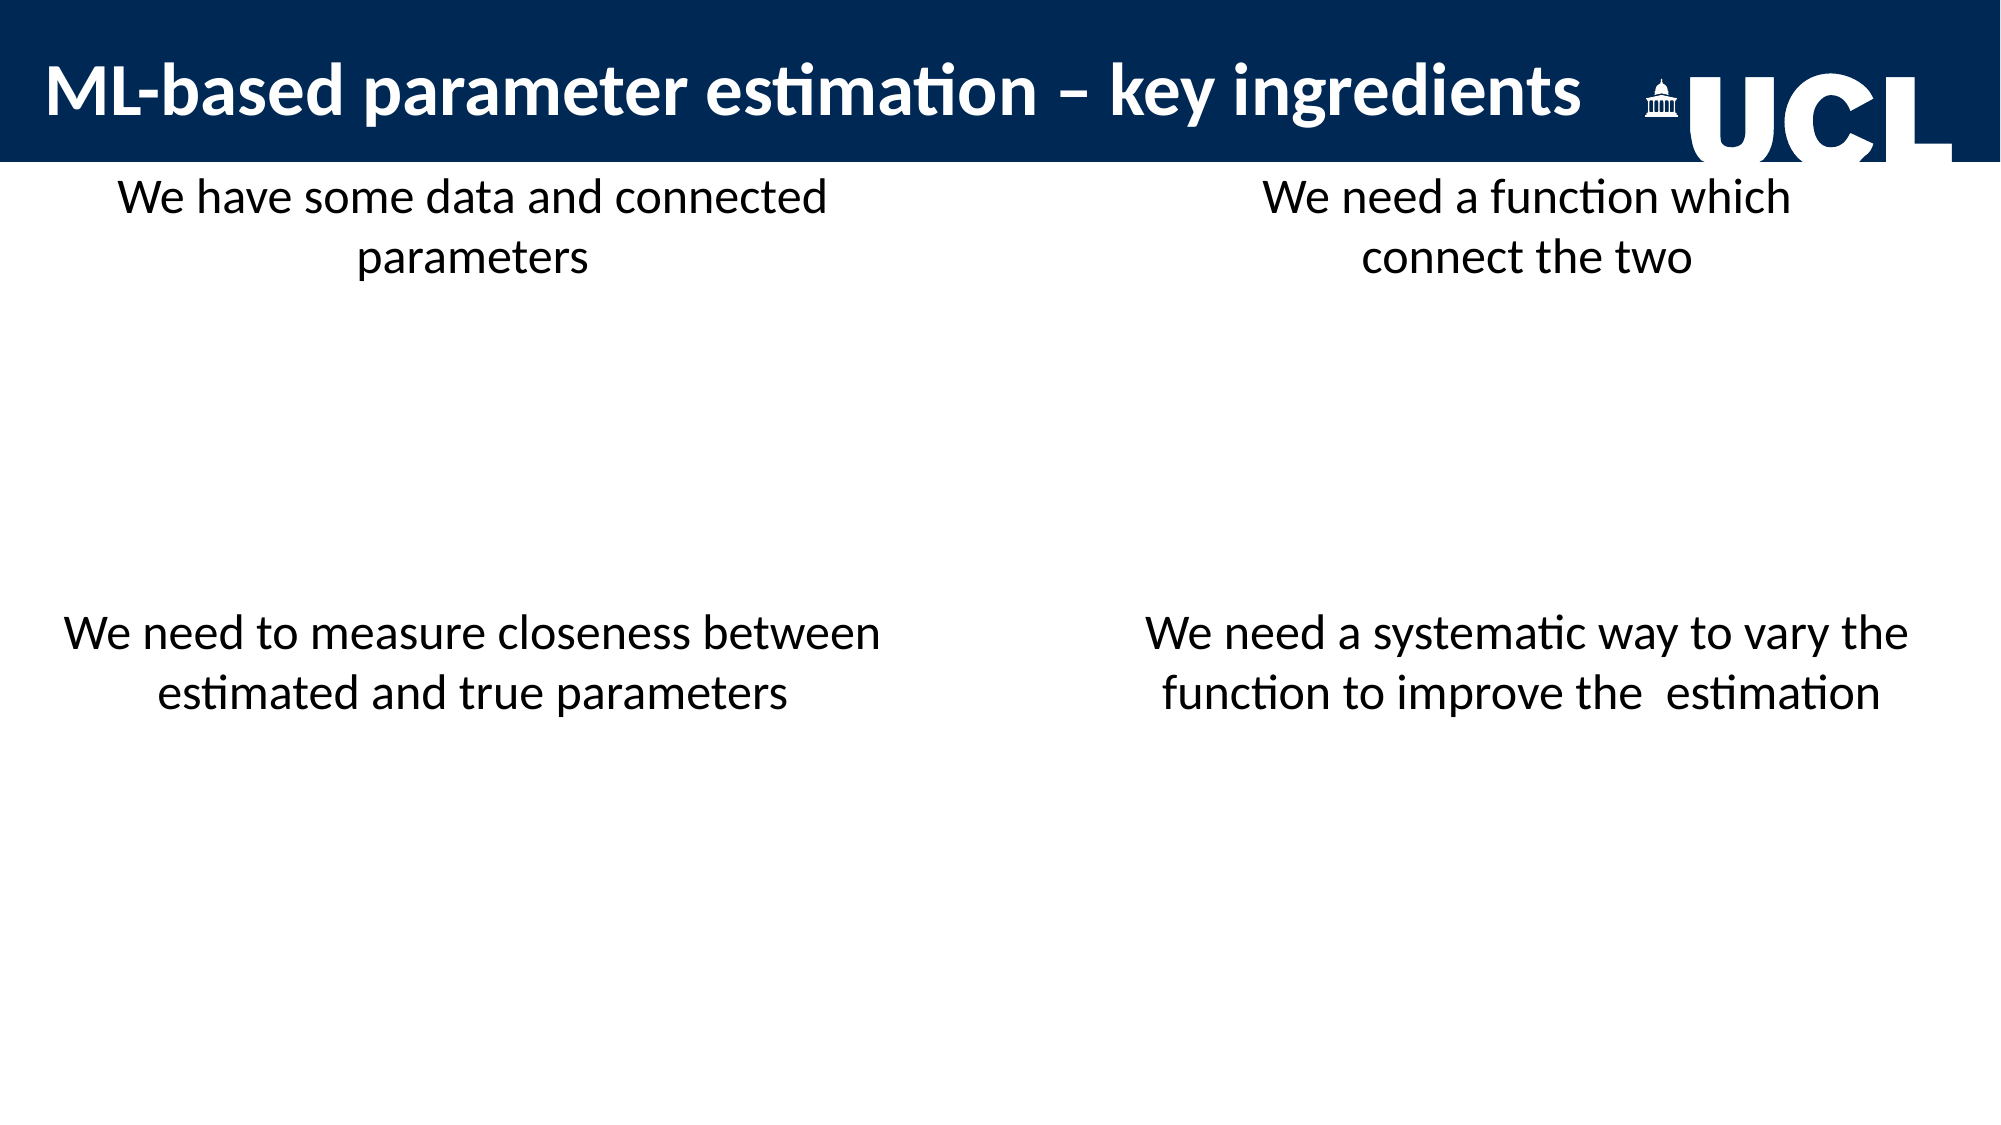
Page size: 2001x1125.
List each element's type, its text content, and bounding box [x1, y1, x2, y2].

text_box We need a function which connect the two [1188, 156, 1866, 291]
text_box ML-based parameter estimation – key ingredients [30, 32, 1948, 138]
text_box We have some data and connected parameters [49, 156, 896, 291]
text_box We need to measure closeness between estimated and true parameters [32, 591, 913, 727]
text_box We need a systematic way to vary the function to improve the estimation [1054, 591, 2000, 727]
